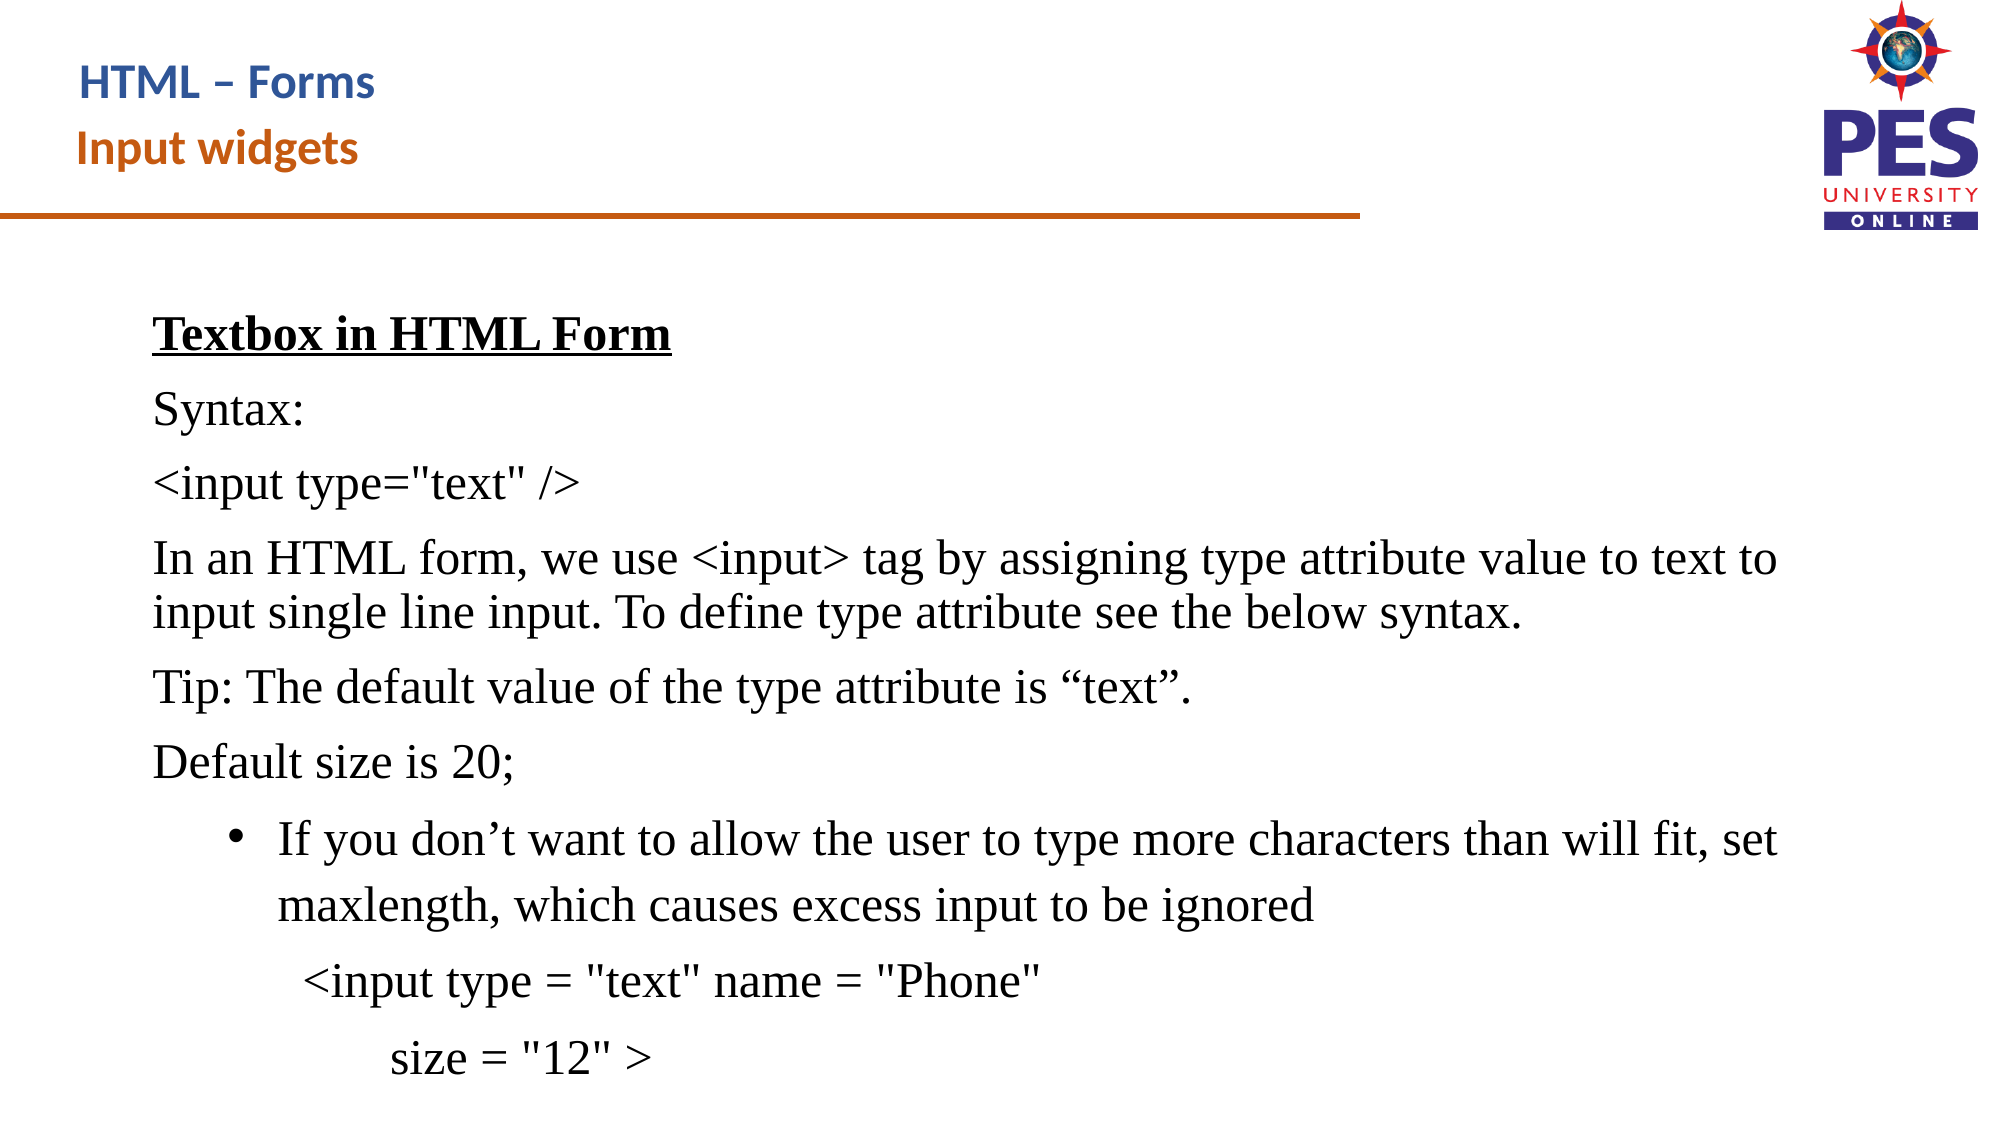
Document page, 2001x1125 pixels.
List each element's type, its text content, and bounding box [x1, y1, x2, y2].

text_box Input widgets [60, 106, 1374, 182]
picture [1824, 0, 1978, 230]
list Textbox in HTML Form Syntax: <input type="text" /> In an HTML form, we use <input> tag by assigning type attribute value to text to input single line input. To define type attribute see the below syntax. Tip: The default value of the type attribute is “text”. Default size is 20; If you don’t want to allow the user to type more characters than will fit, set maxlength, which causes excess input to be ignored <input type = "text" name = "Phone" size = "12" > [137, 299, 1863, 1014]
text_box HTML – Forms [64, 41, 1295, 117]
